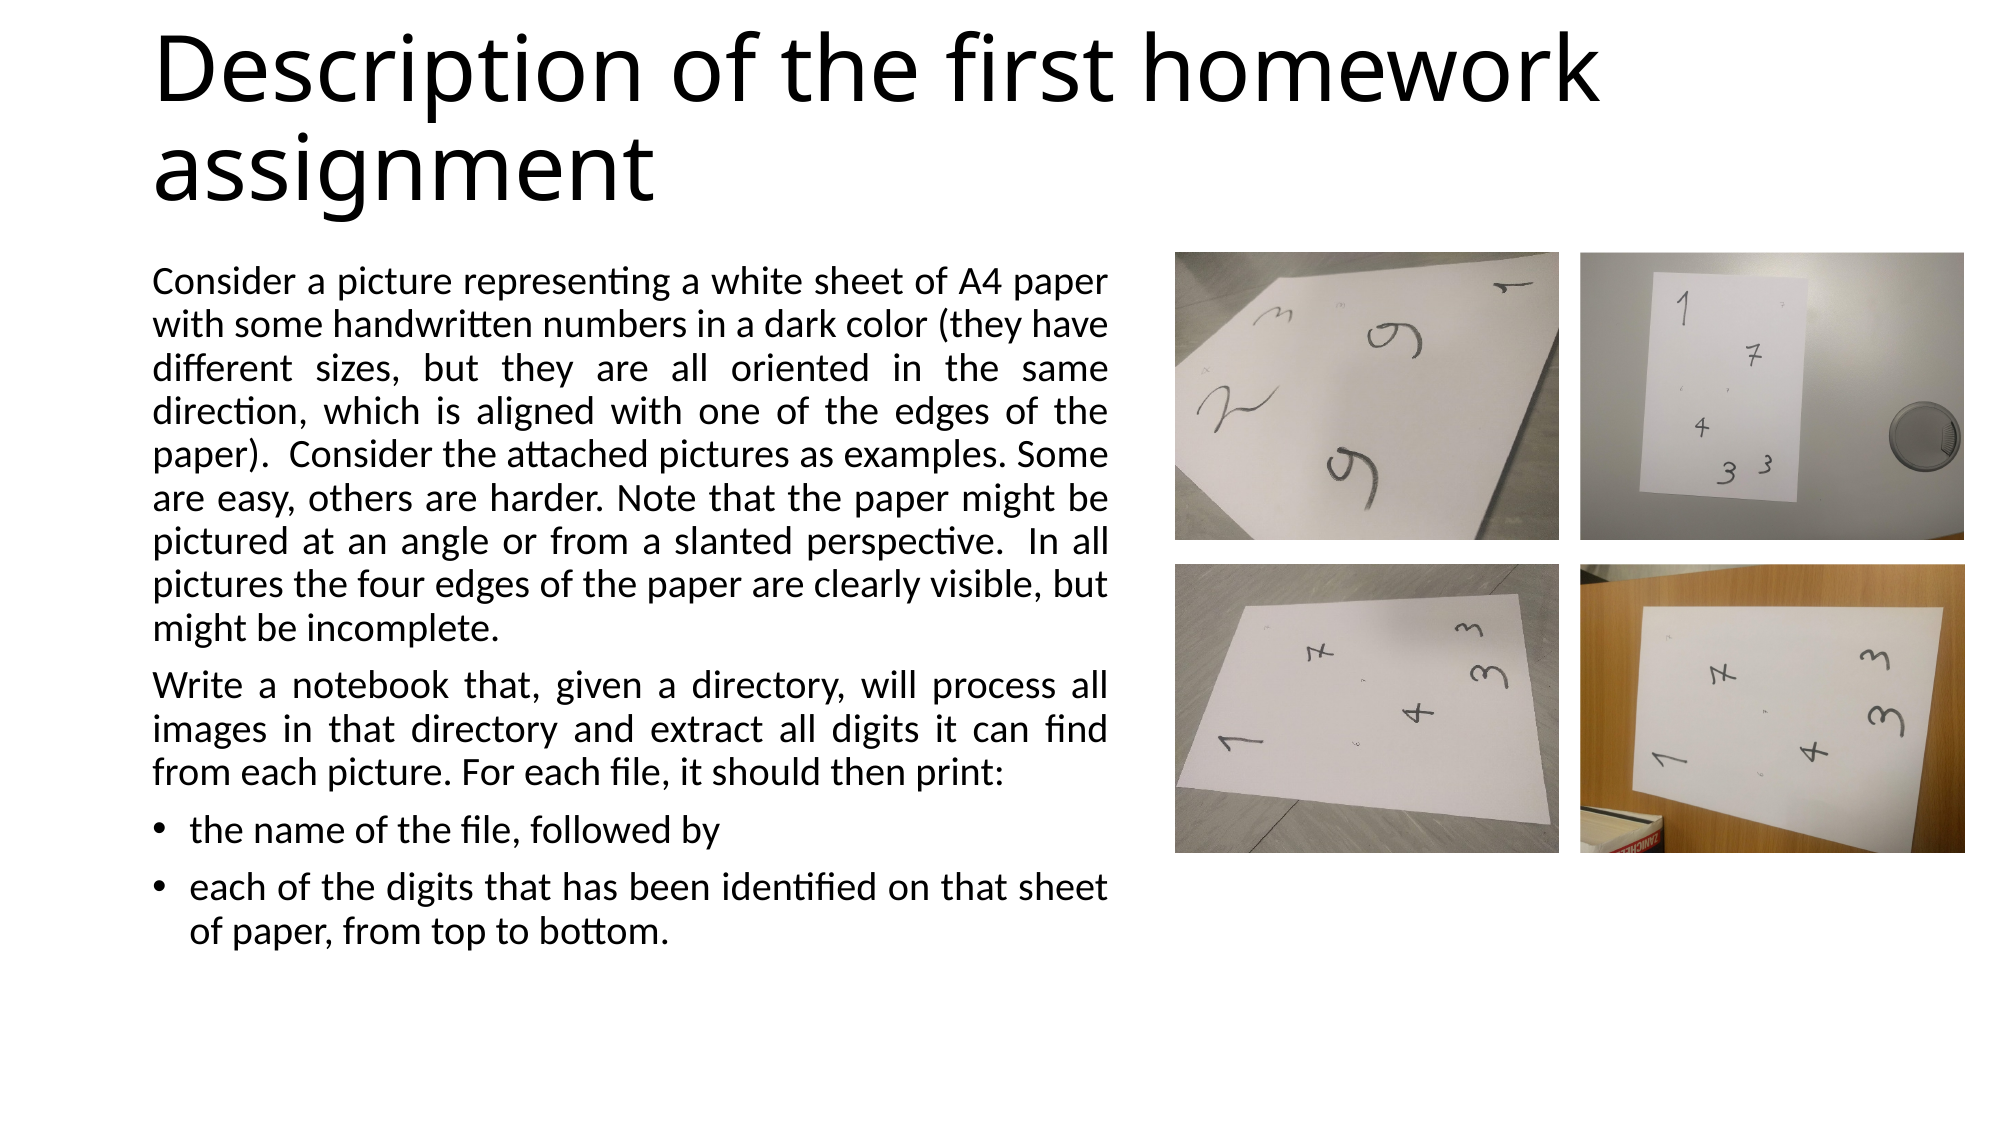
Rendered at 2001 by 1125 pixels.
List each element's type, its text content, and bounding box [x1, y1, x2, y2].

list Consider a picture representing a white sheet of A4 paper with some handwritten numbers in a dark color (they have different sizes, but they are all oriented in the same direction, which is aligned with one of the edges of the paper). Consider the attached pictures as examples. Some are easy, others are harder. Note that the paper might be pictured at an angle or from a slanted perspective. In all pictures the four edges of the paper are clearly visible, but might be incomplete. Write a notebook that, given a directory, will process all images in that directory and extract all digits it can find from each picture. For each file, it should then print: the name of the file, followed by each of the digits that has been identified on that sheet of paper, from top to bottom. [137, 252, 1125, 966]
picture [1581, 204, 1964, 901]
title Description of the first homework assignment [137, 12, 1863, 230]
picture [1175, 252, 1559, 540]
picture [1175, 564, 1559, 853]
